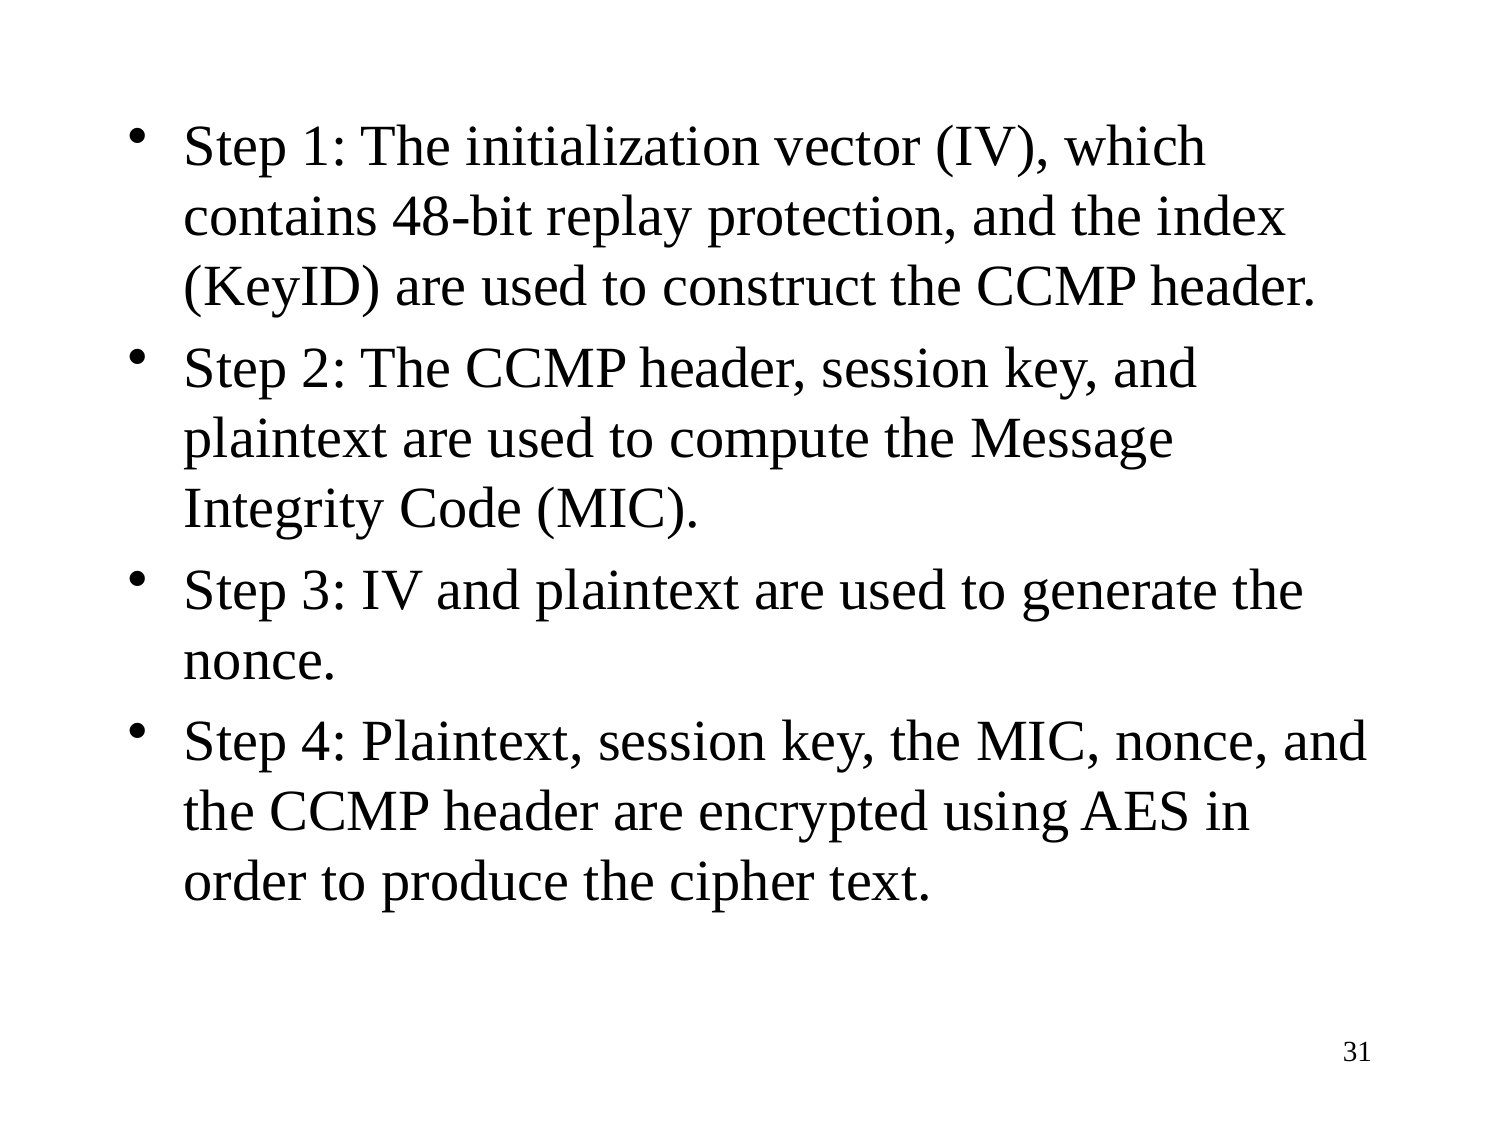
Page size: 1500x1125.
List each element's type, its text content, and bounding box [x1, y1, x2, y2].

slide_number 31 [1074, 1024, 1388, 1101]
list Step 1: The initialization vector (IV), which contains 48-bit replay protection, and the index (KeyID) are used to construct the CCMP header. Step 2: The CCMP header, session key, and plaintext are used to compute the Message Integrity Code (MIC). Step 3: IV and plaintext are used to generate the nonce. Step 4: Plaintext, session key, the MIC, nonce, and the CCMP header are encrypted using AES in order to produce the cipher text. [112, 99, 1388, 1075]
